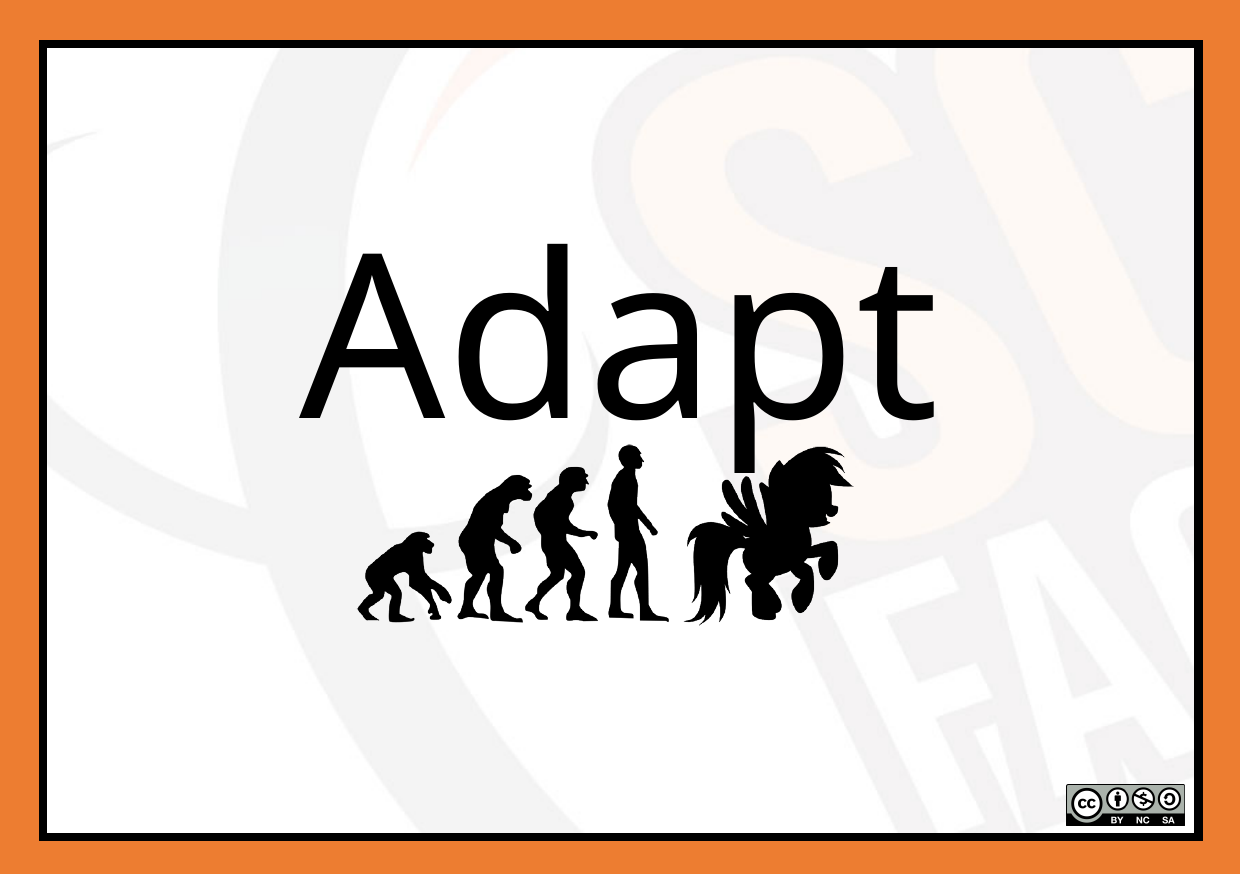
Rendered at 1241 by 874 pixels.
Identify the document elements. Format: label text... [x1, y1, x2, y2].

picture [1066, 784, 1185, 826]
text_box Adapt [172, 182, 1067, 473]
text_box [42, 43, 1200, 838]
picture [350, 440, 856, 633]
